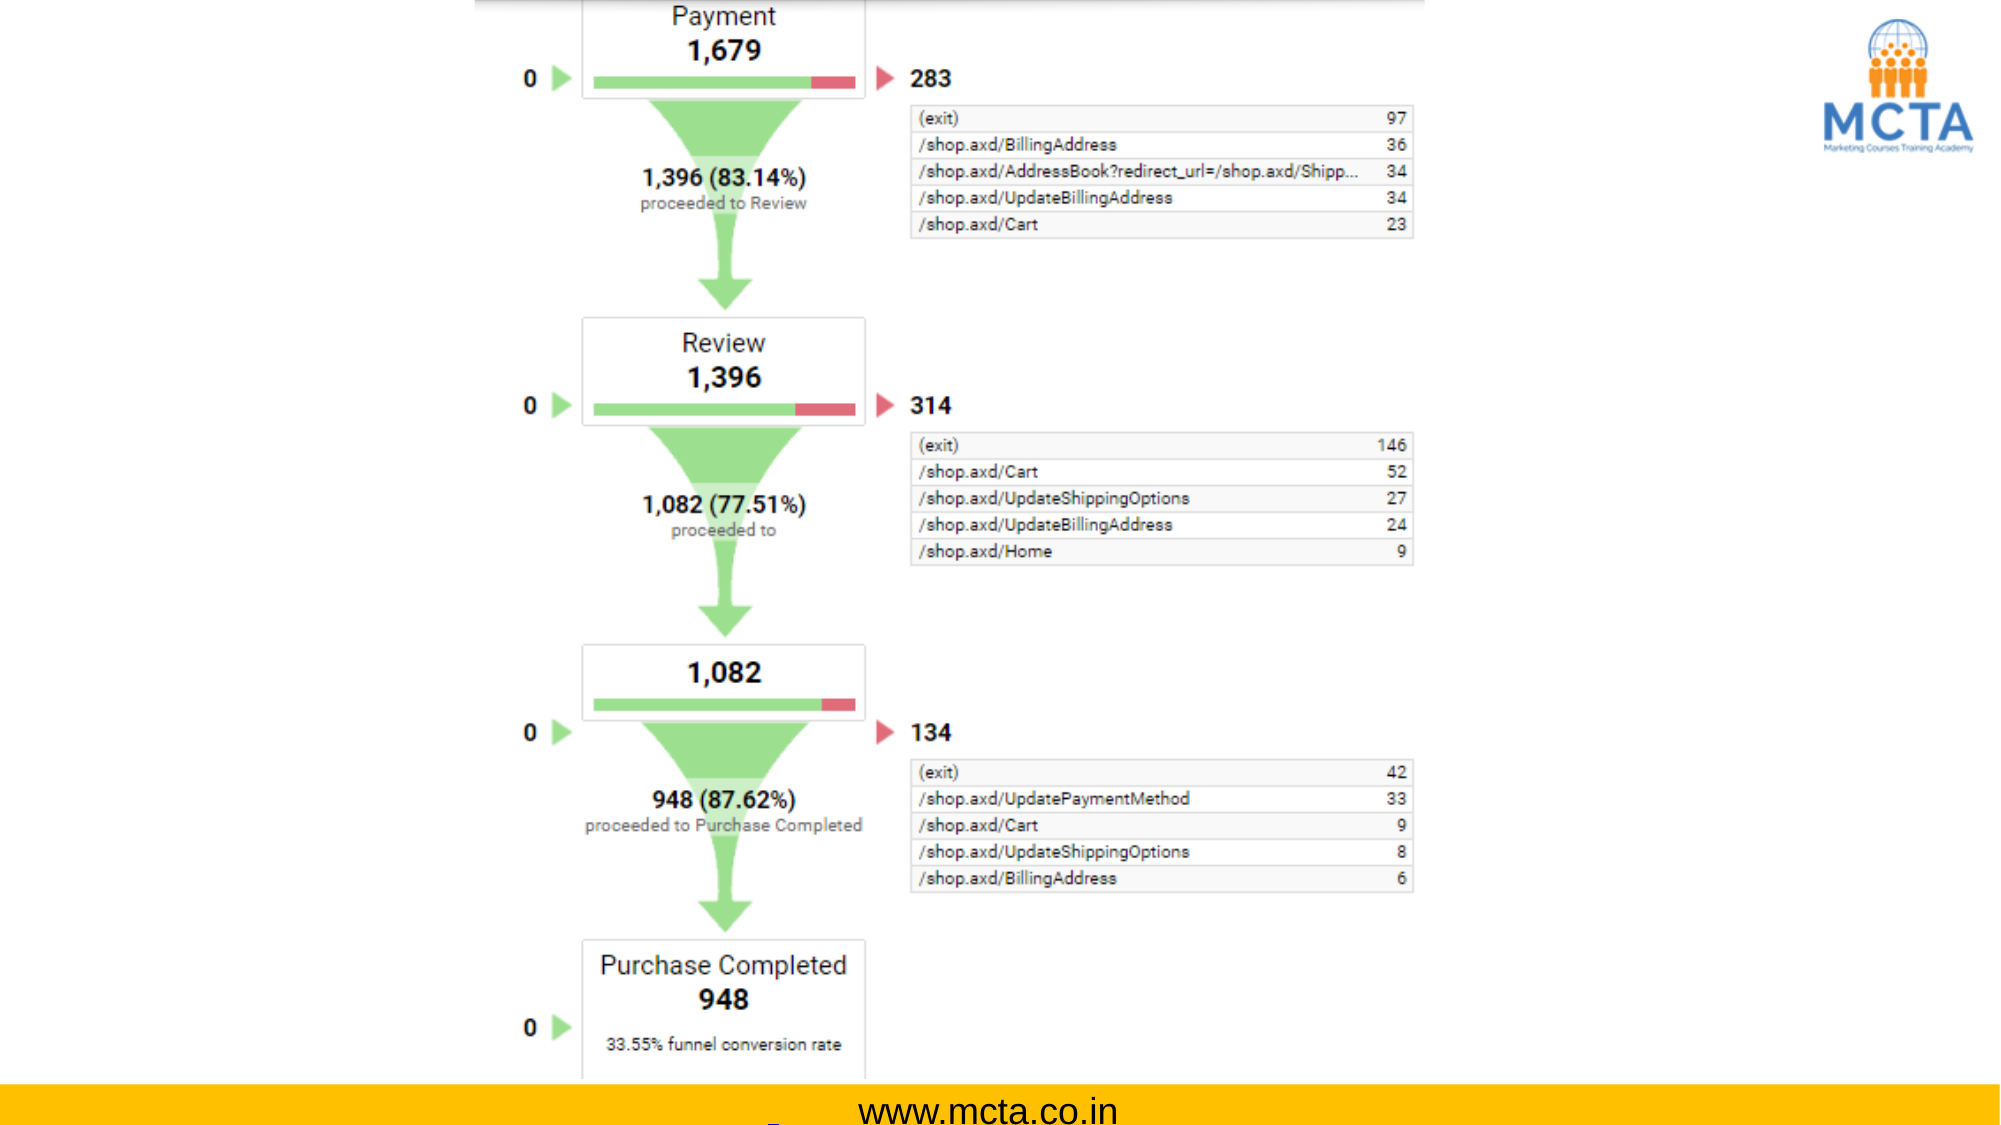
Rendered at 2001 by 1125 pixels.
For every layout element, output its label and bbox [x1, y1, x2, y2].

text_box [474, 0, 1425, 1079]
text_box [766, 1083, 1178, 1122]
picture [1821, 16, 1979, 155]
